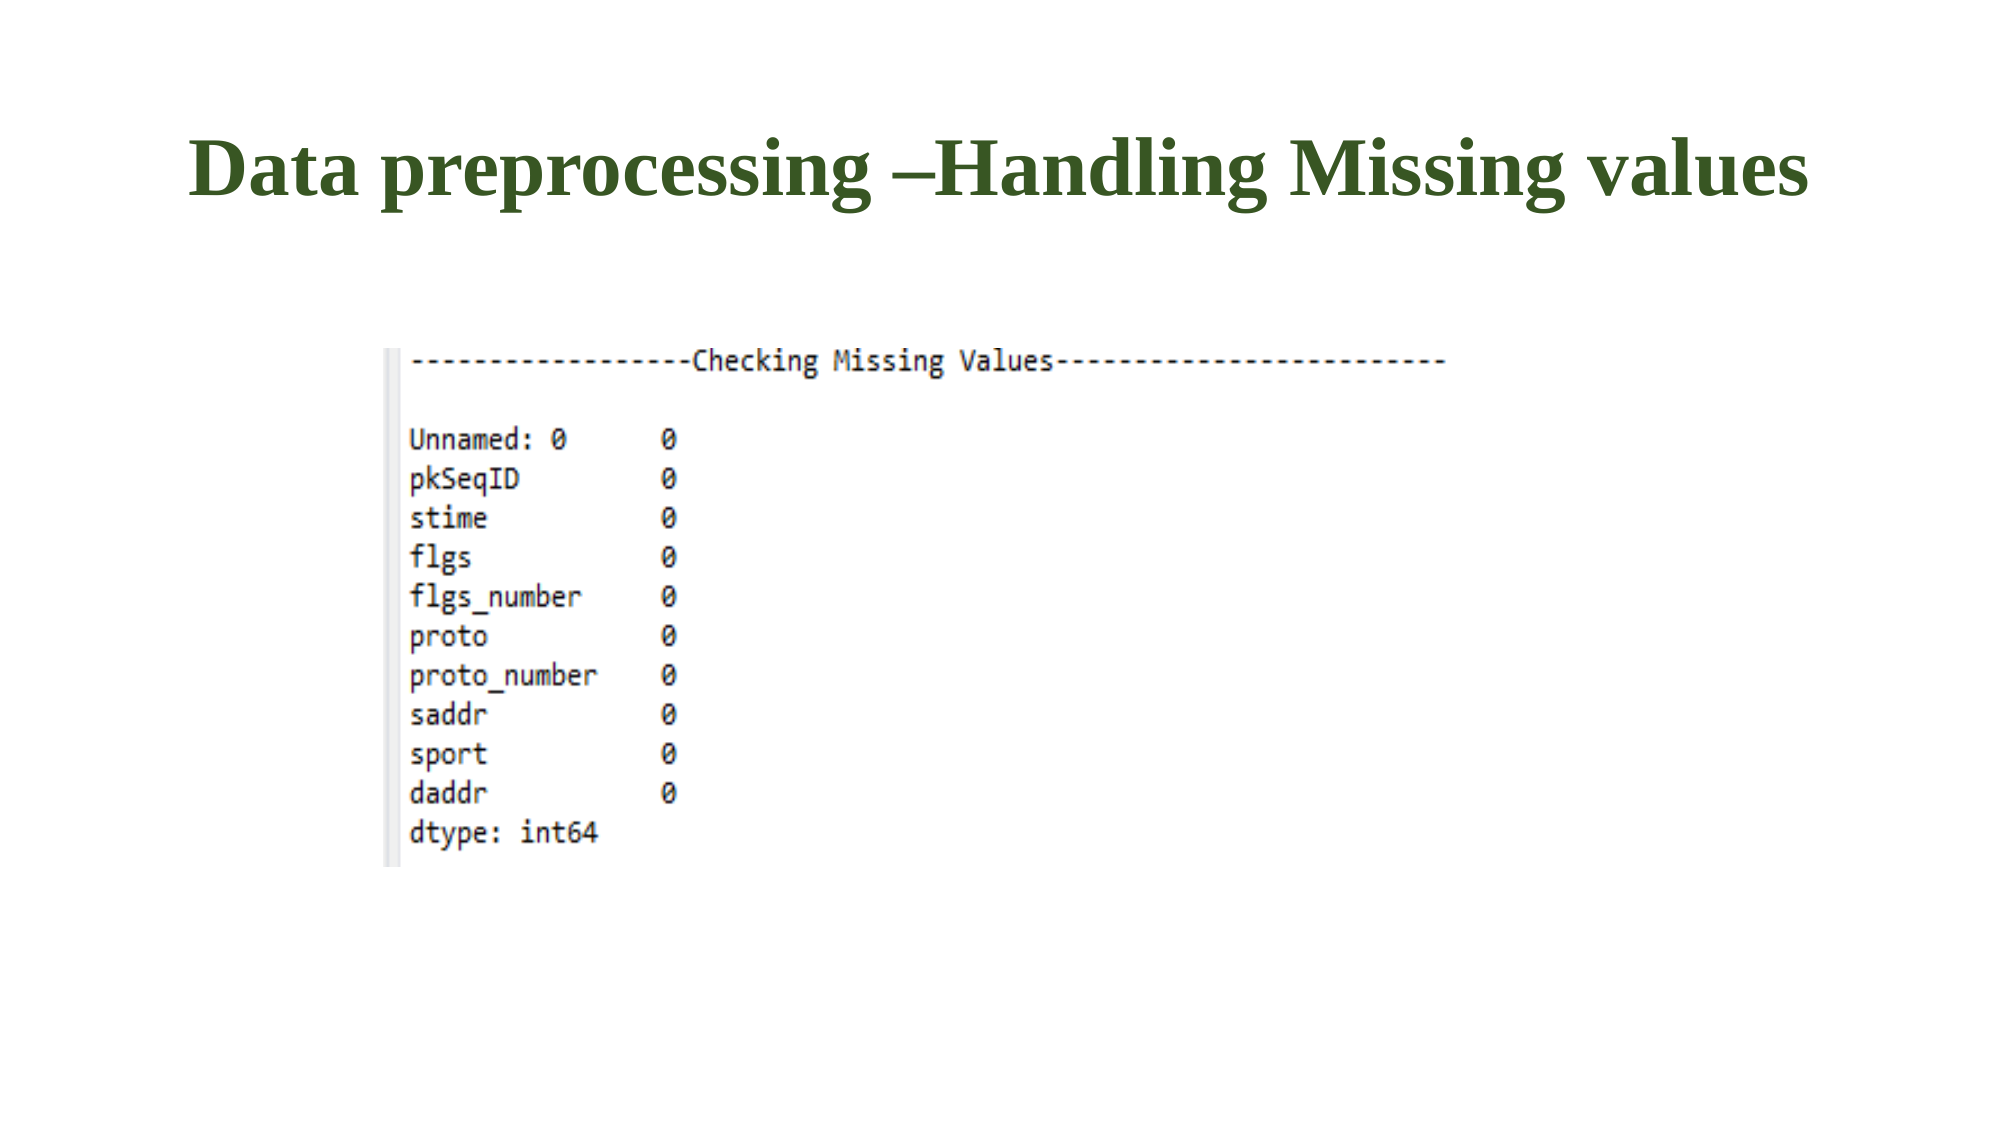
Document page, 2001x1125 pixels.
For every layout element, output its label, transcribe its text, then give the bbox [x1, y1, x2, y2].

title Data preprocessing –Handling Missing values [137, 59, 1863, 278]
picture [382, 348, 1565, 867]
